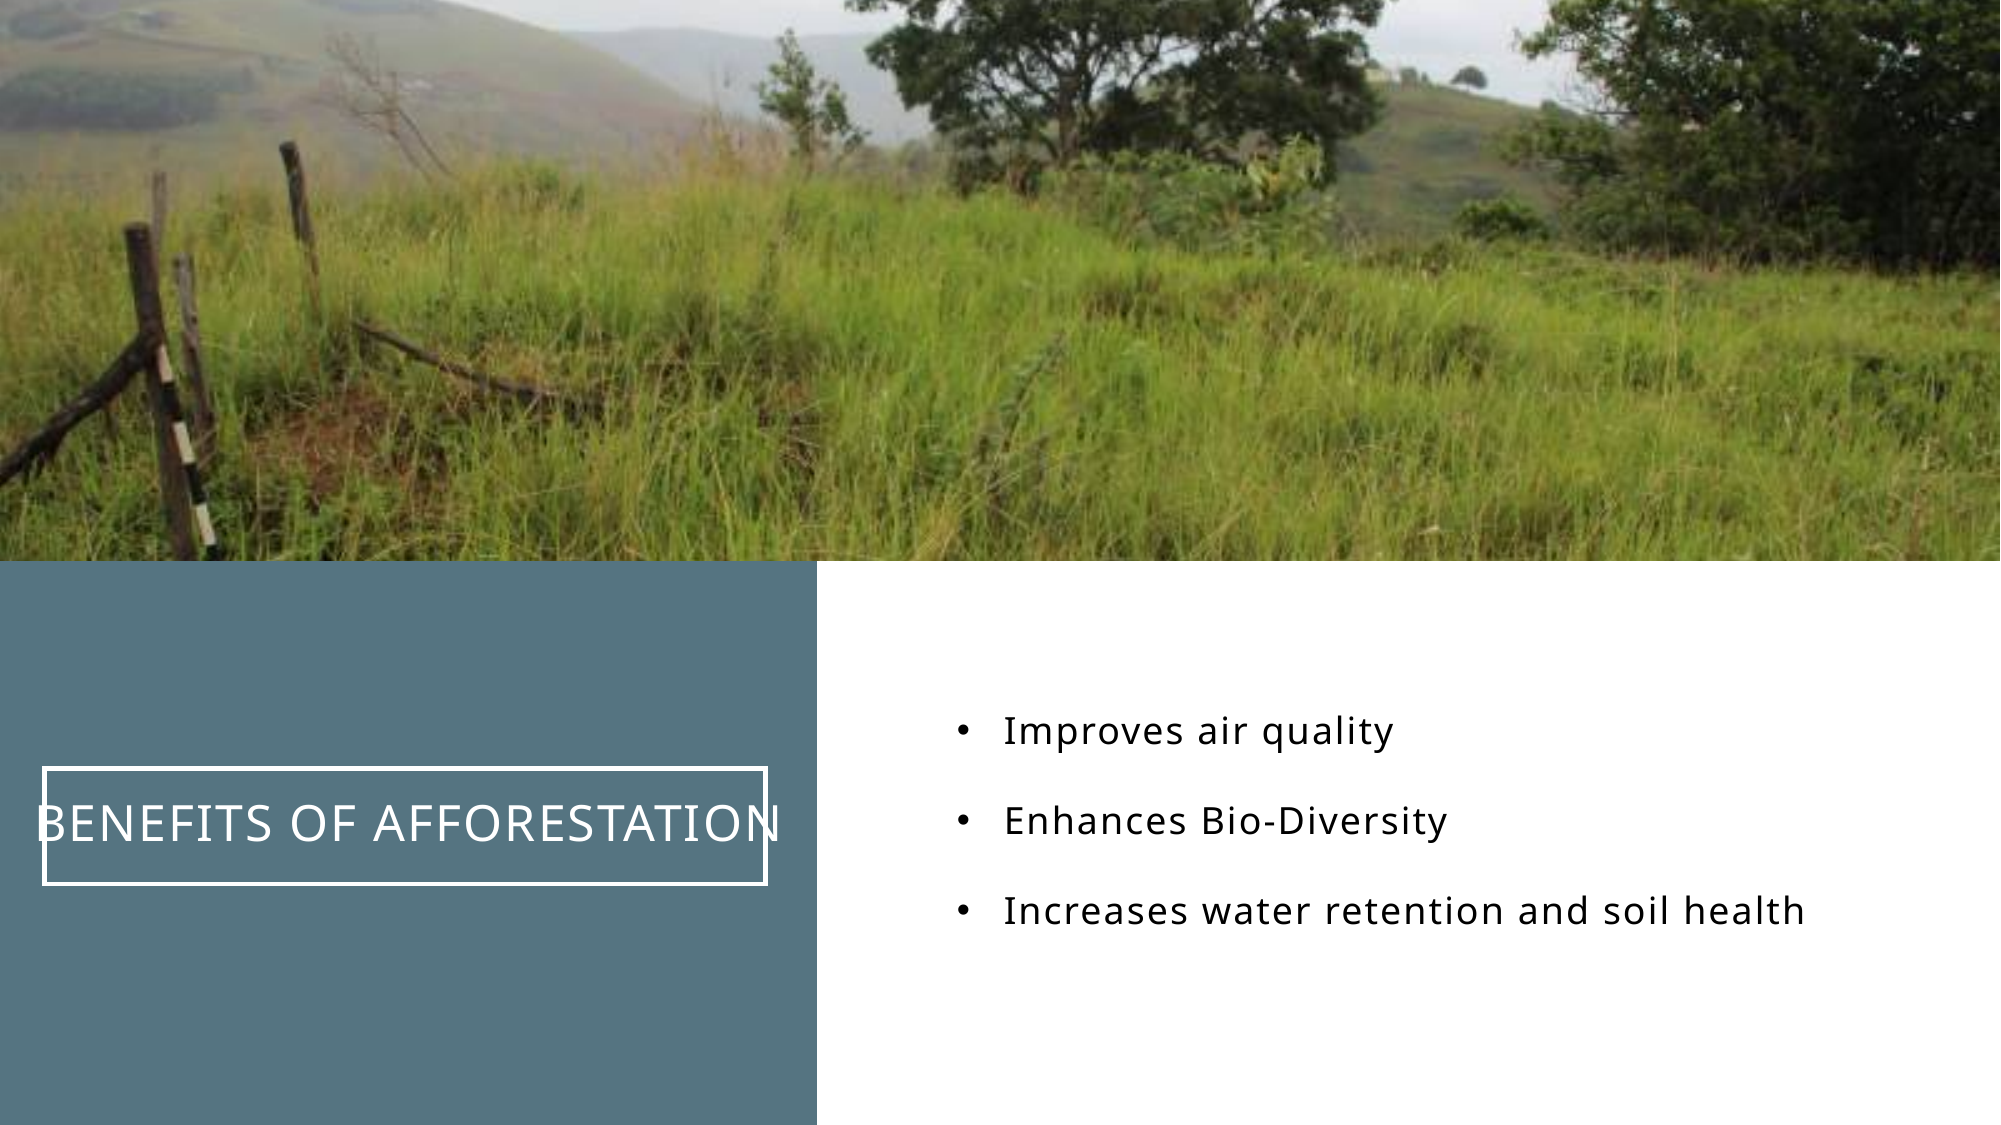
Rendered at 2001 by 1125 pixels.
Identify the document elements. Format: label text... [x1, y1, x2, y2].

text_box [44, 767, 767, 885]
picture [0, 0, 2000, 561]
list Improves air quality Enhances Bio-Diversity Increases water retention and soil health [942, 651, 1904, 942]
title Benefits of Afforestation [0, 561, 817, 1125]
